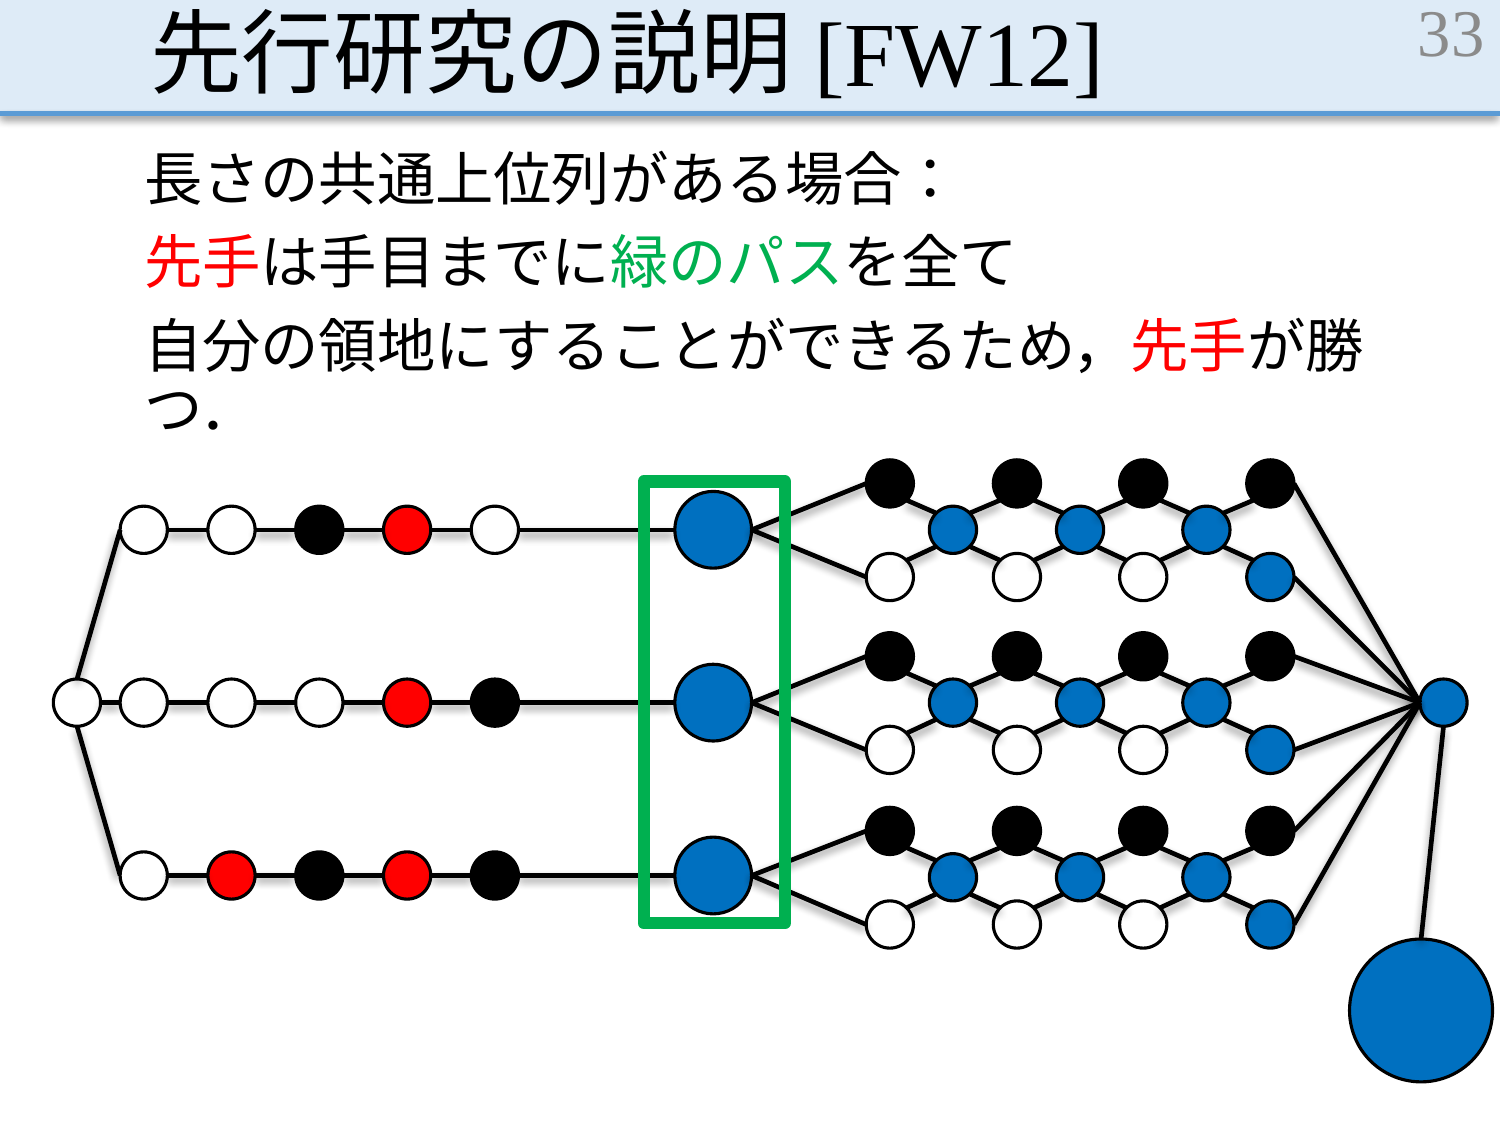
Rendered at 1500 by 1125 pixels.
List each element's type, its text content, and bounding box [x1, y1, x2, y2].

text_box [751, 529, 867, 578]
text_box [1222, 545, 1255, 561]
text_box [206, 677, 257, 728]
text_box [751, 830, 867, 874]
text_box [927, 677, 979, 728]
text_box [469, 504, 520, 555]
text_box [867, 724, 916, 776]
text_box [969, 545, 1001, 561]
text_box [969, 847, 1001, 862]
text_box [927, 852, 979, 903]
title 先行研究の説明[FW12] [135, 0, 1373, 114]
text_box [906, 847, 937, 862]
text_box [1033, 893, 1064, 909]
text_box [1181, 677, 1232, 728]
text_box [294, 677, 345, 728]
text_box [1420, 725, 1445, 940]
text_box [469, 850, 520, 901]
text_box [906, 545, 937, 561]
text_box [1222, 718, 1255, 734]
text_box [1096, 893, 1128, 909]
text_box [1245, 631, 1286, 682]
text_box [118, 677, 169, 728]
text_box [969, 499, 1001, 514]
text_box [469, 677, 520, 728]
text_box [969, 893, 1001, 909]
text_box [51, 678, 102, 728]
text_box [906, 499, 937, 514]
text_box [1293, 702, 1421, 926]
text_box [1181, 504, 1232, 555]
text_box [382, 504, 433, 555]
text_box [1033, 545, 1064, 561]
text_box [120, 850, 169, 901]
text_box [867, 551, 916, 603]
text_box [1293, 576, 1421, 655]
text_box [1293, 482, 1421, 576]
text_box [1033, 499, 1064, 514]
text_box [1222, 893, 1255, 909]
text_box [906, 893, 937, 909]
text_box [927, 504, 979, 555]
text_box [751, 874, 867, 925]
text_box [991, 805, 1043, 857]
text_box [991, 458, 1043, 509]
text_box [1054, 677, 1106, 728]
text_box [1096, 718, 1128, 734]
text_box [751, 702, 867, 751]
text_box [1159, 893, 1191, 909]
text_box [1118, 551, 1169, 603]
text_box [864, 458, 916, 509]
text_box [1054, 504, 1106, 555]
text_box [1033, 718, 1064, 734]
text_box [1245, 899, 1293, 950]
text_box [1245, 805, 1287, 857]
text_box [118, 504, 169, 555]
text_box [382, 850, 433, 901]
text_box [1159, 545, 1191, 561]
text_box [1159, 718, 1191, 734]
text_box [1159, 672, 1191, 687]
text_box [1118, 458, 1169, 509]
slide_number 33 [1162, 0, 1500, 60]
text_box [1159, 847, 1191, 862]
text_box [1222, 499, 1255, 514]
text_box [1096, 545, 1128, 561]
text_box [1118, 631, 1169, 682]
text_box [206, 850, 257, 901]
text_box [969, 718, 1001, 734]
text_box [906, 718, 937, 734]
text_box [751, 655, 867, 702]
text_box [969, 672, 1001, 687]
text_box [1118, 724, 1169, 776]
text_box [294, 850, 345, 901]
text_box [1222, 847, 1255, 862]
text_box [1159, 499, 1191, 514]
text_box [991, 551, 1043, 603]
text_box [1222, 672, 1255, 687]
text_box [294, 504, 345, 555]
text_box [1427, 677, 1469, 728]
text_box [991, 899, 1043, 950]
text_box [751, 482, 867, 529]
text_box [906, 672, 937, 687]
text_box [1347, 938, 1495, 1084]
text_box [206, 504, 257, 555]
text_box [991, 631, 1043, 682]
text_box [864, 631, 916, 682]
text_box [1245, 724, 1286, 776]
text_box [1096, 672, 1128, 687]
text_box [991, 724, 1043, 776]
text_box [1118, 805, 1169, 857]
text_box [1054, 852, 1106, 903]
text_box [1181, 852, 1232, 903]
text_box [642, 480, 786, 925]
text_box [1118, 899, 1169, 950]
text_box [76, 725, 121, 877]
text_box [76, 529, 121, 680]
text_box [382, 677, 433, 728]
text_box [1096, 499, 1128, 514]
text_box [1096, 847, 1128, 862]
text_box [1245, 458, 1296, 509]
text_box [864, 805, 916, 857]
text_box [1033, 672, 1064, 687]
text_box [1245, 551, 1287, 603]
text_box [1033, 847, 1064, 862]
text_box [1293, 655, 1421, 701]
text_box [868, 899, 916, 950]
